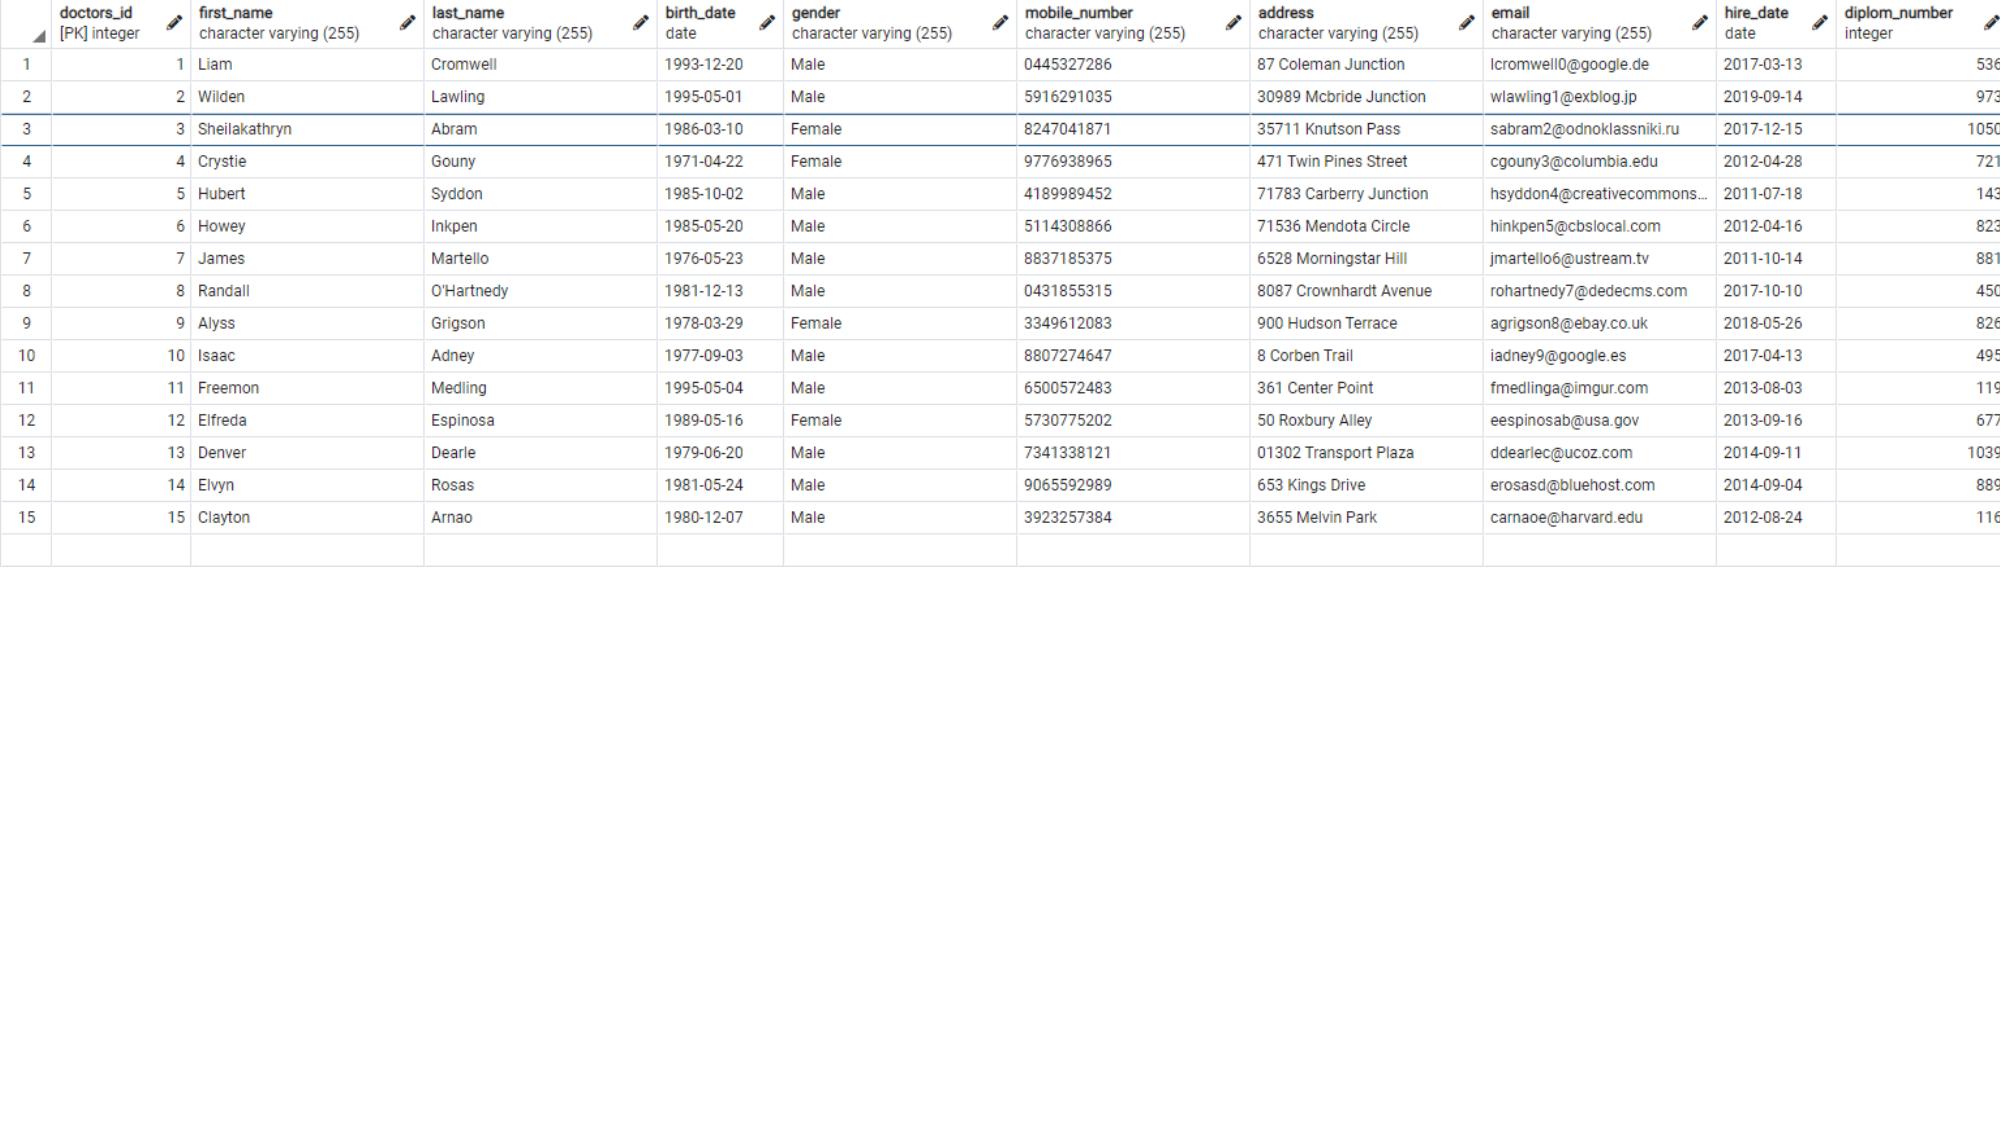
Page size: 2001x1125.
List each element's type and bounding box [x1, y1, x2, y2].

picture [0, 0, 2000, 567]
